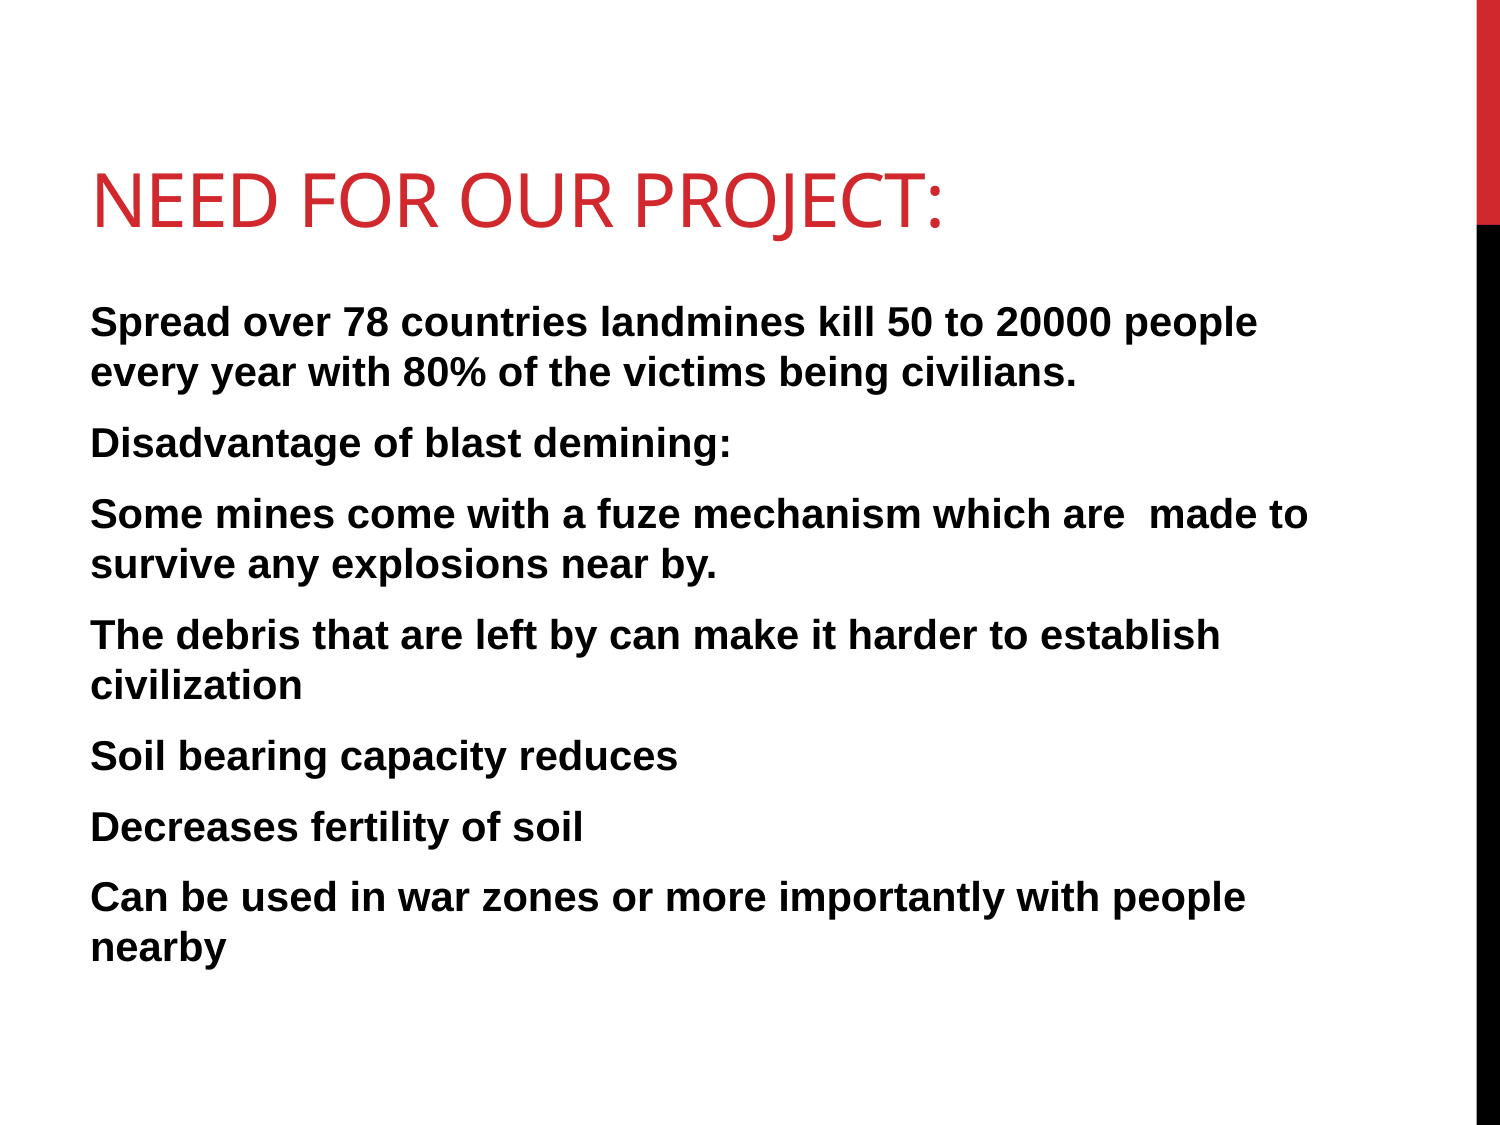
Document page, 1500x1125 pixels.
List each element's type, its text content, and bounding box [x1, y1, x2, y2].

list Spread over 78 countries landmines kill 50 to 20000 people every year with 80% of the victims being civilians. Disadvantage of blast demining: Some mines come with a fuze mechanism which are made to survive any explosions near by. The debris that are left by can make it harder to establish civilization Soil bearing capacity reduces Decreases fertility of soil Can be used in war zones or more importantly with people nearby [75, 287, 1325, 1005]
title Need for our project: [75, 25, 1175, 250]
